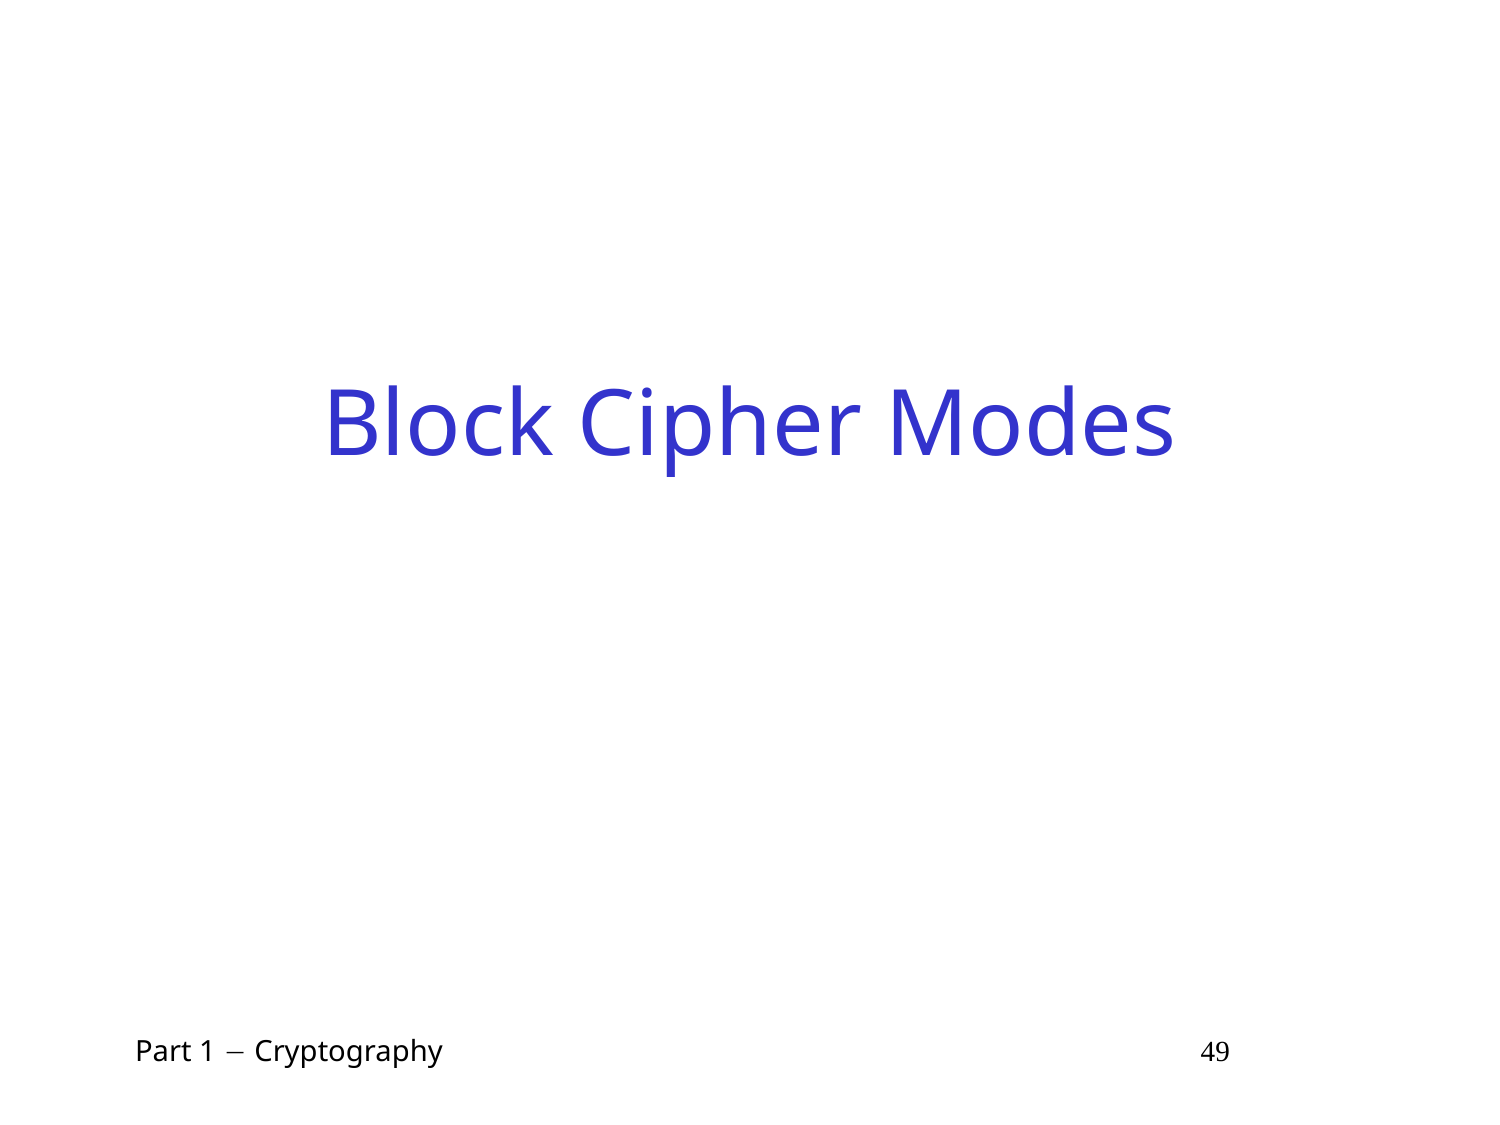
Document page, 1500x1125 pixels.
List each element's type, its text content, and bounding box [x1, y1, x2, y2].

title Block Cipher Modes [112, 324, 1388, 513]
footer Part 1  Cryptography 49 [112, 1024, 1401, 1101]
